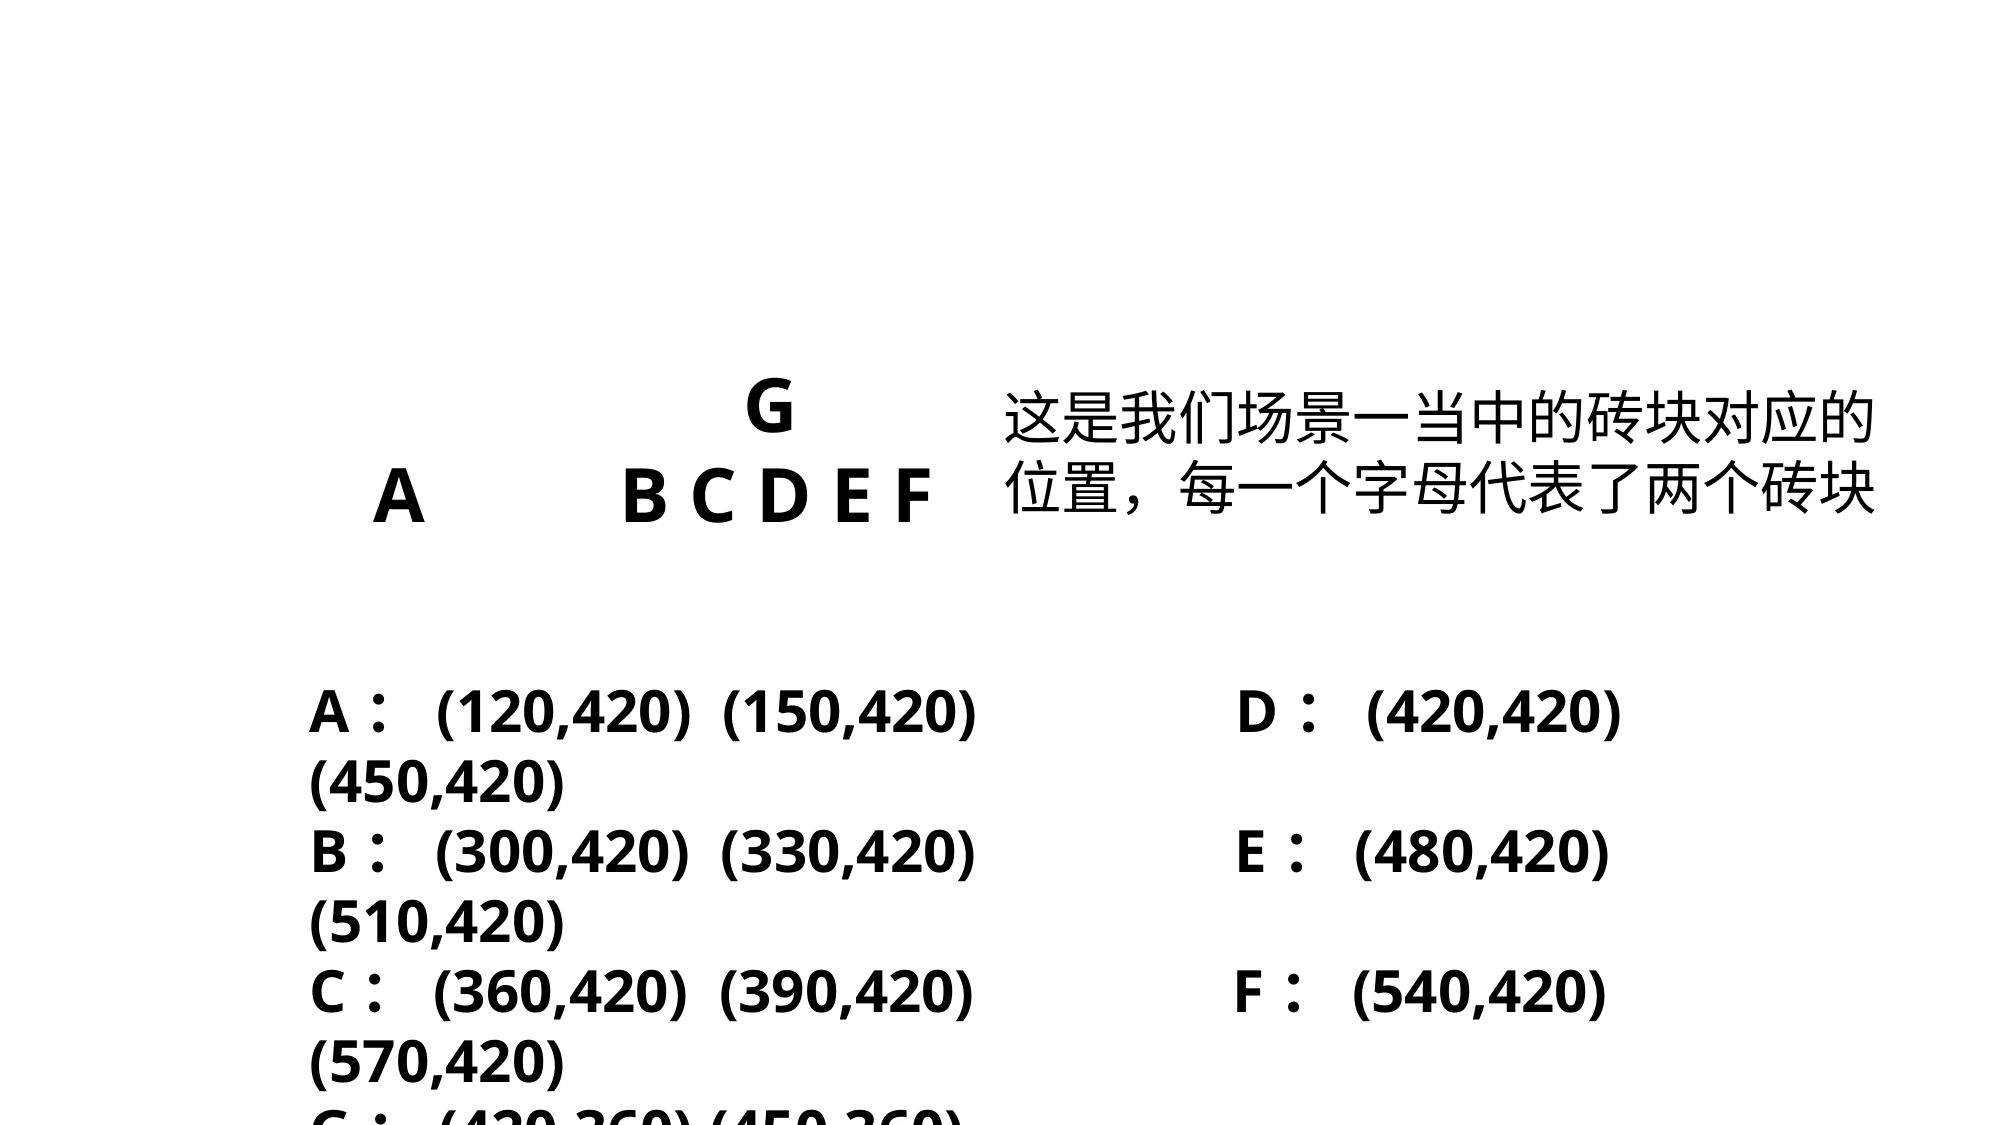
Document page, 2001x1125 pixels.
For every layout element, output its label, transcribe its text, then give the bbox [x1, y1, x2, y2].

text_box G A B C D E F [358, 350, 1951, 545]
text_box 这是我们场景一当中的砖块对应的位置，每一个字母代表了两个砖块 [988, 373, 1897, 529]
text_box A：(120,420) (150,420) D：(420,420) (450,420) B：(300,420) (330,420) E：(480,420) (510,420) C：(360,420) (390,420) F：(540,420) (570,420) G：(420,360) (450,360) [295, 667, 1734, 1125]
